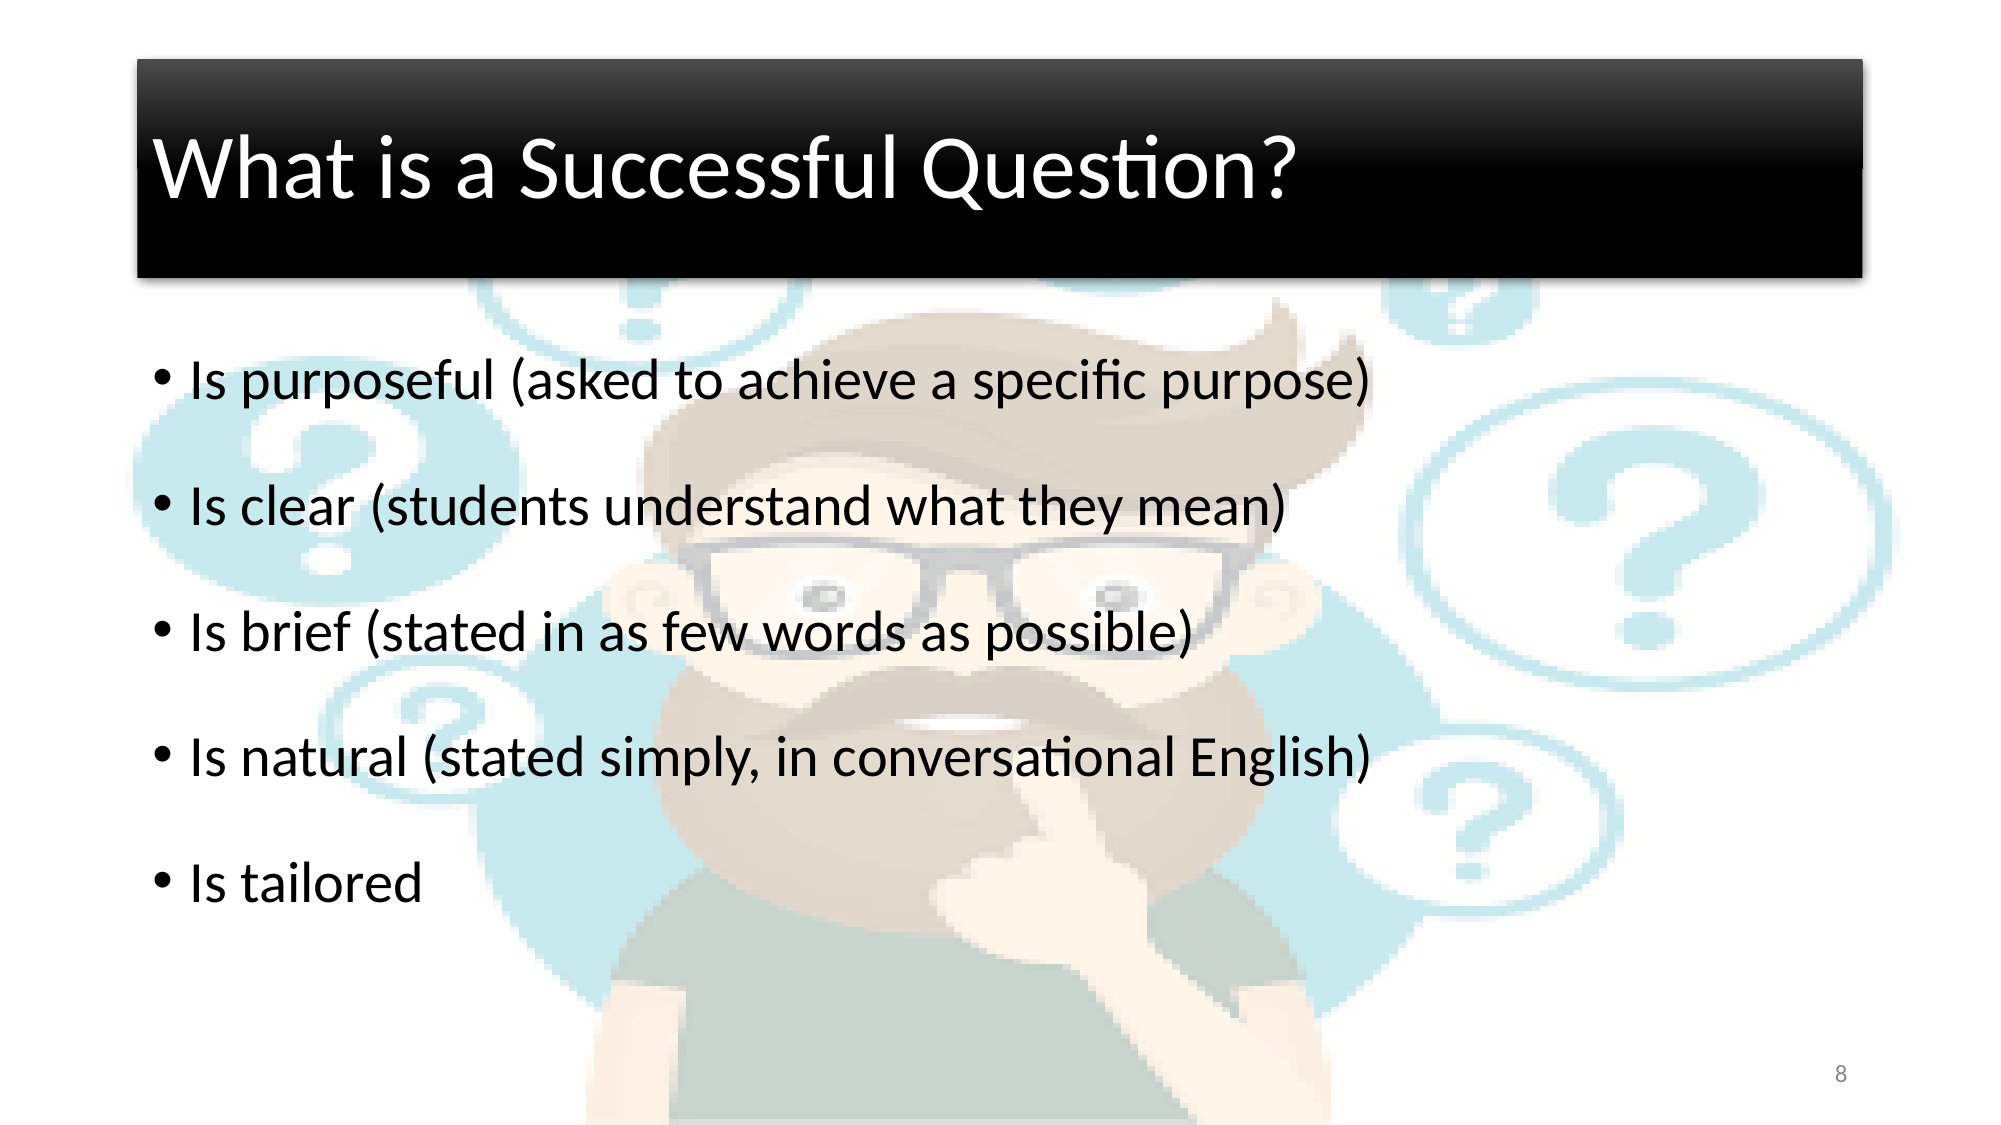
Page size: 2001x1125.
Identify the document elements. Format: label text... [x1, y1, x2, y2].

slide_number 8 [1412, 1042, 1863, 1103]
list Is purposeful (asked to achieve a specific purpose) Is clear (students understand what they mean) Is brief (stated in as few words as possible) Is natural (stated simply, in conversational English) Is tailored [137, 299, 1863, 1014]
title What is a Successful Question? [137, 59, 1863, 278]
